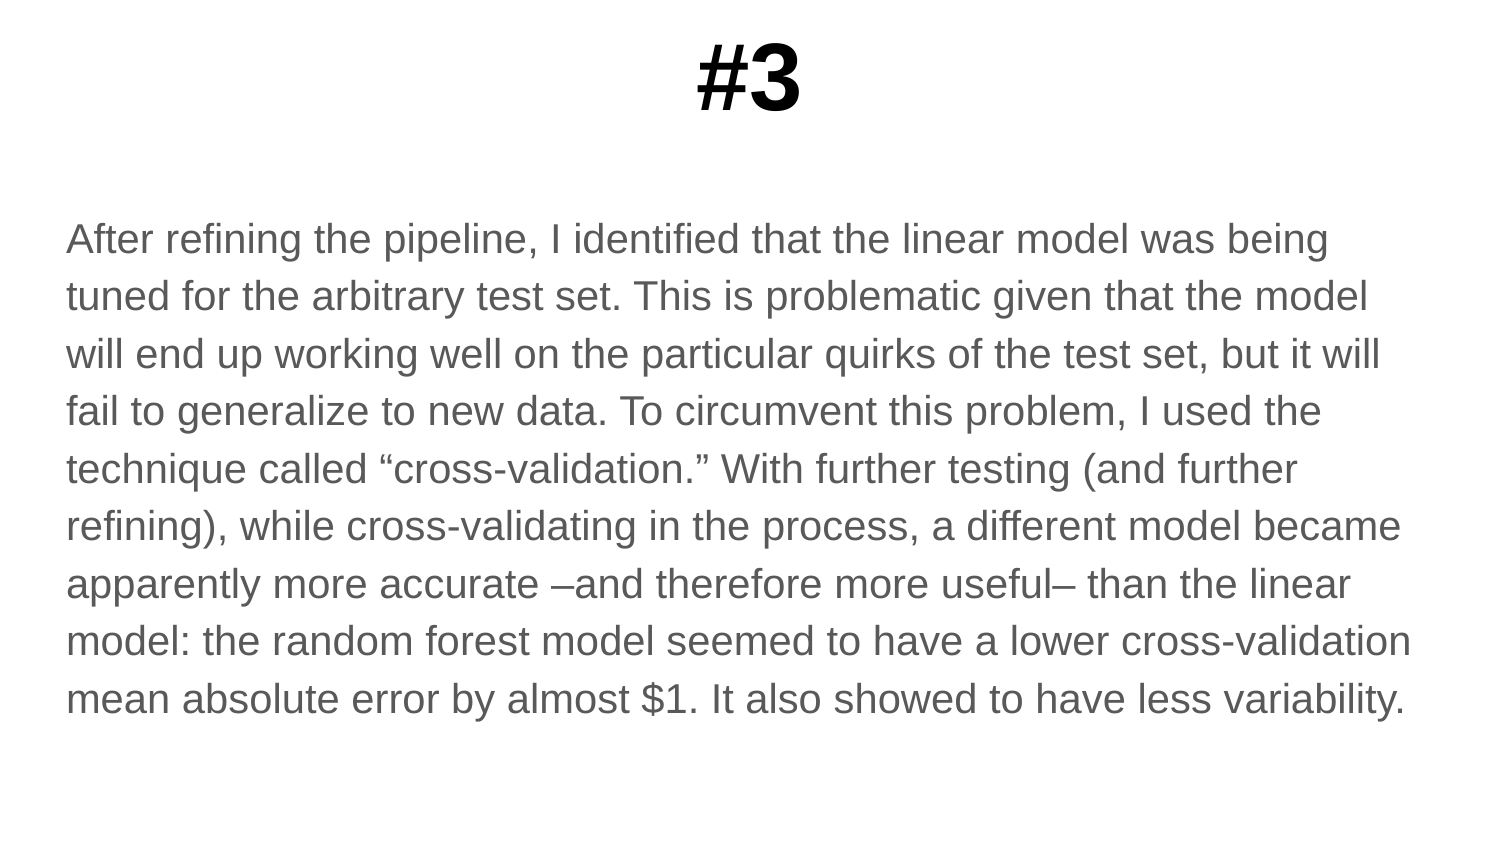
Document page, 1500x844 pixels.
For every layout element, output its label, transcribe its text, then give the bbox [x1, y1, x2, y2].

list After refining the pipeline, I identified that the linear model was being tuned for the arbitrary test set. This is problematic given that the model will end up working well on the particular quirks of the test set, but it will fail to generalize to new data. To circumvent this problem, I used the technique called “cross-validation.” With further testing (and further refining), while cross-validating in the process, a different model became apparently more accurate –and therefore more useful– than the linear model: the random forest model seemed to have a lower cross-validation mean absolute error by almost $1. It also showed to have less variability. [51, 189, 1449, 750]
title #3 [51, 0, 1449, 167]
